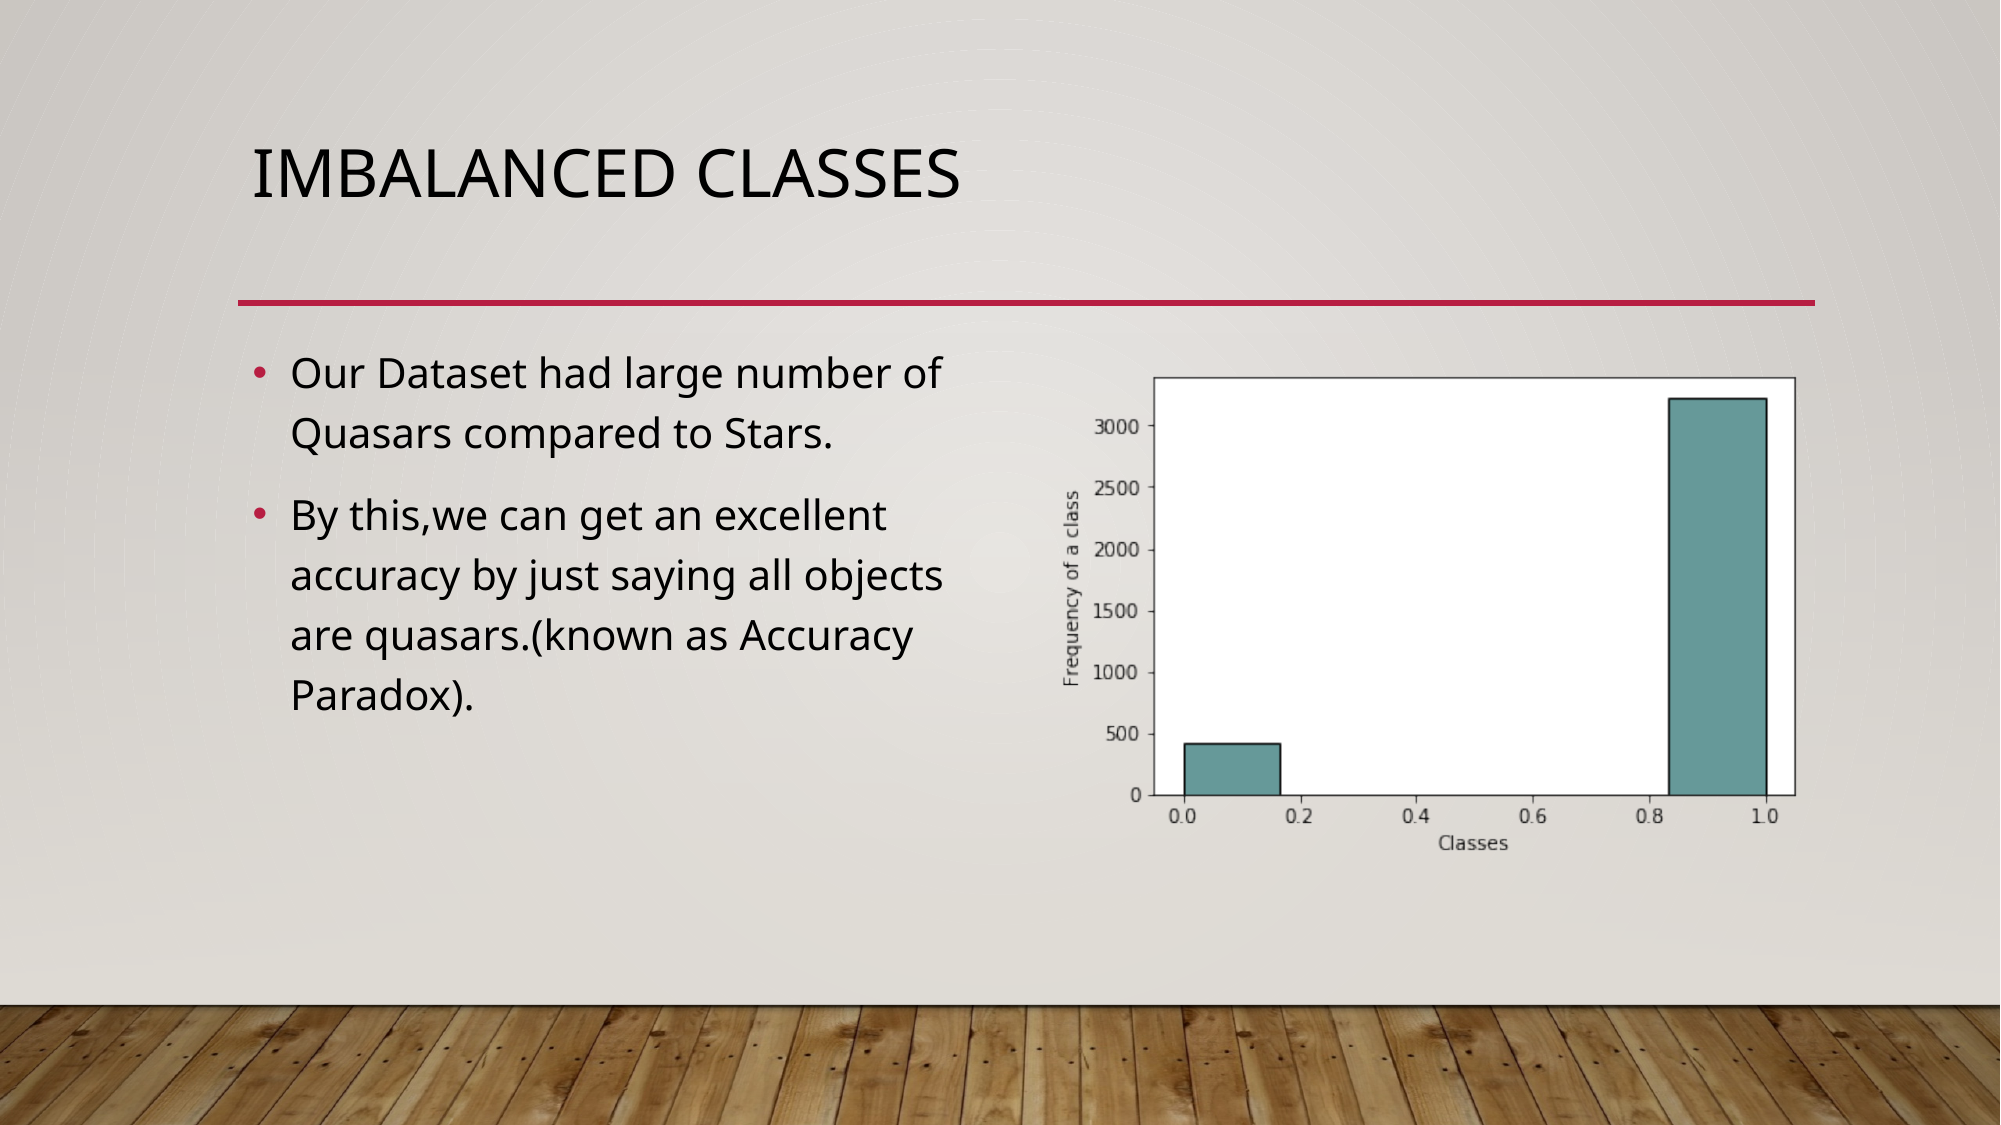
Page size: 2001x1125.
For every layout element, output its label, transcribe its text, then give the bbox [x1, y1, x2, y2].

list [1051, 358, 1815, 869]
list Our Dataset had large number of Quasars compared to Stars. By this,we can get an excellent accuracy by just saying all objects are quasars.(known as Accuracy Paradox). [237, 329, 1000, 896]
title Imbalanced classes [237, 132, 1814, 306]
picture [0, 1005, 2000, 1125]
